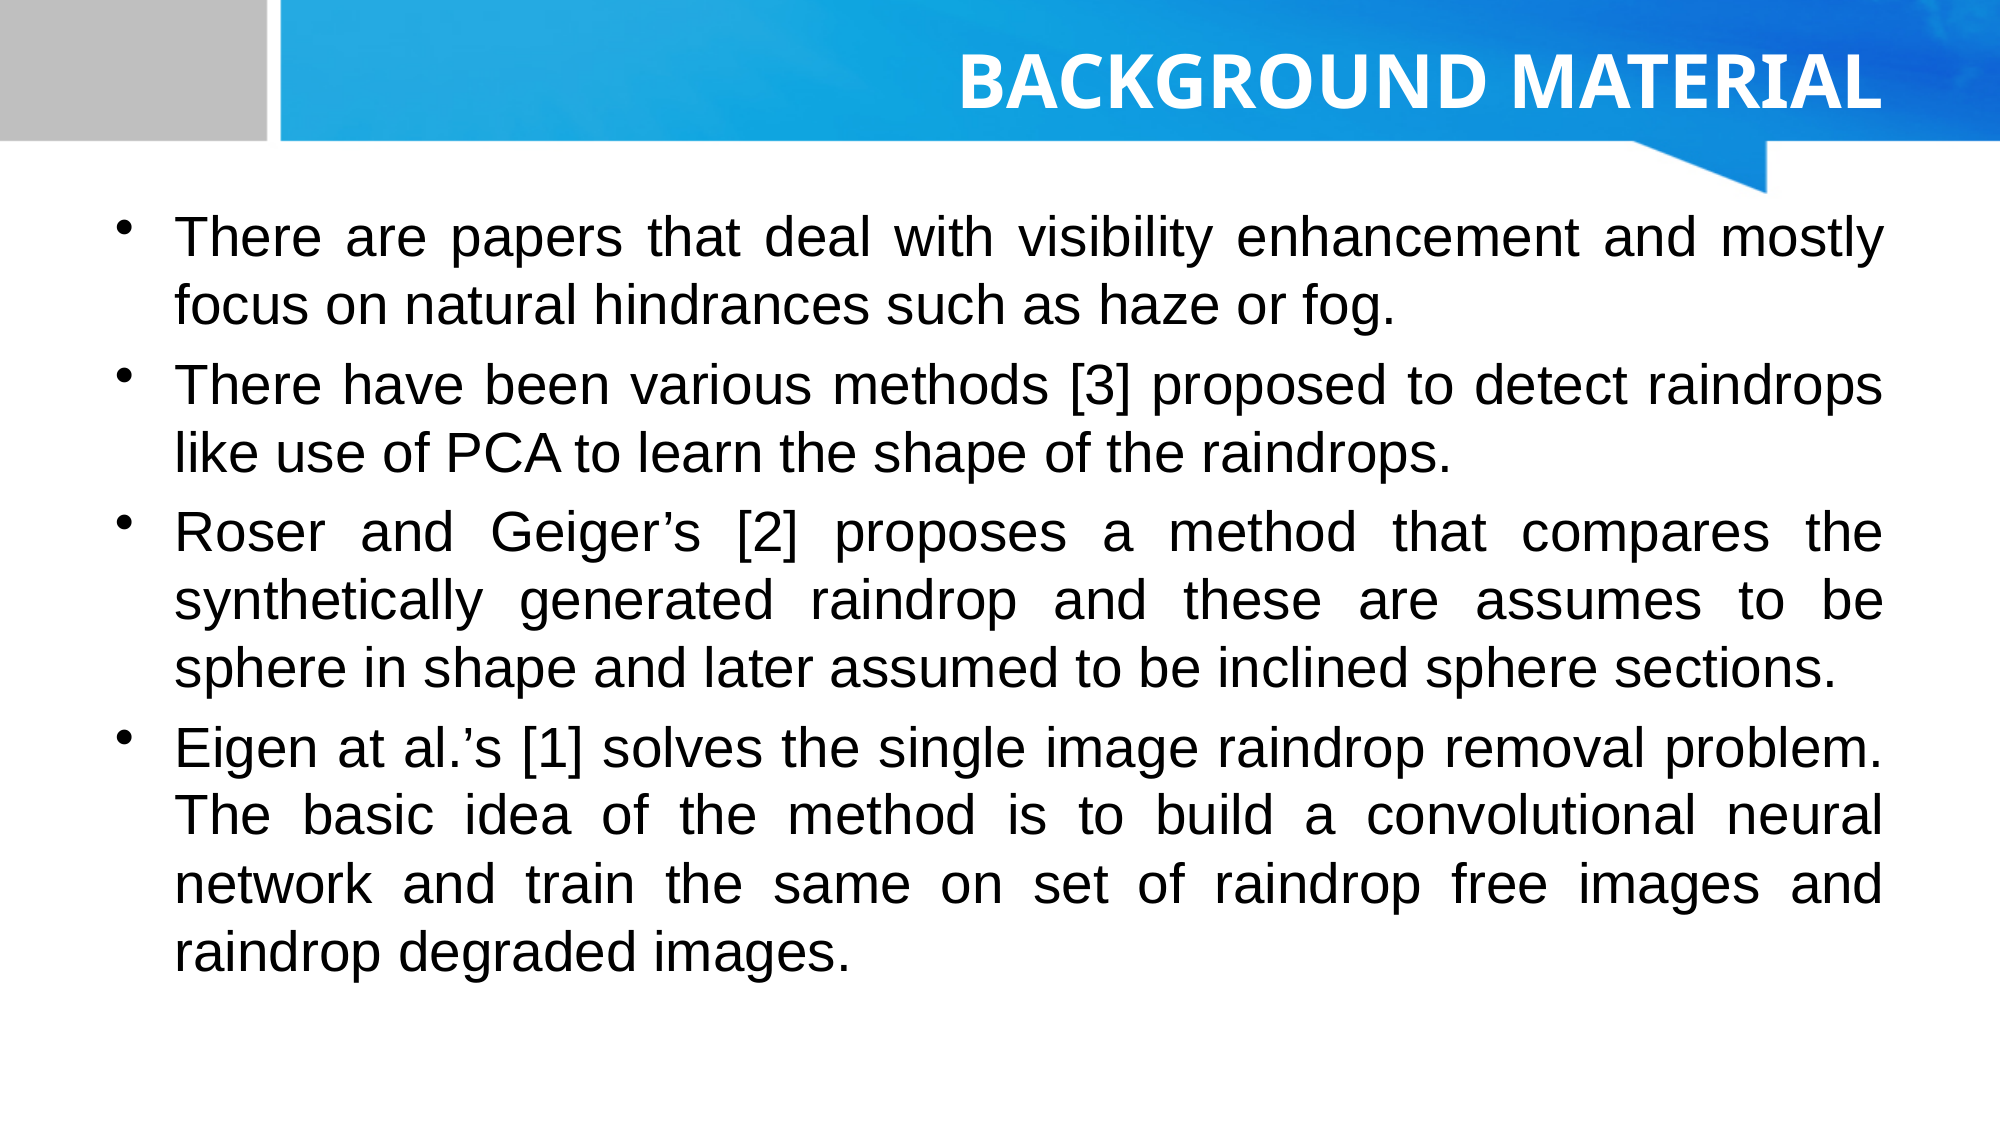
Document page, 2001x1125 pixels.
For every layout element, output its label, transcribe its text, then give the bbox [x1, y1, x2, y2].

picture [0, 0, 2000, 1125]
list There are papers that deal with visibility enhancement and mostly focus on natural hindrances such as haze or fog. There have been various methods [3] proposed to detect raindrops like use of PCA to learn the shape of the raindrops. Roser and Geiger’s [2] proposes a method that compares the synthetically generated raindrop and these are assumes to be sphere in shape and later assumed to be inclined sphere sections. Eigen at al.’s [1] solves the single image raindrop removal problem. The basic idea of the method is to build a convolutional neural network and train the same on set of raindrop free images and raindrop degraded images. [99, 192, 1901, 1006]
title BACKGROUND MATERIAL [99, 30, 1901, 127]
